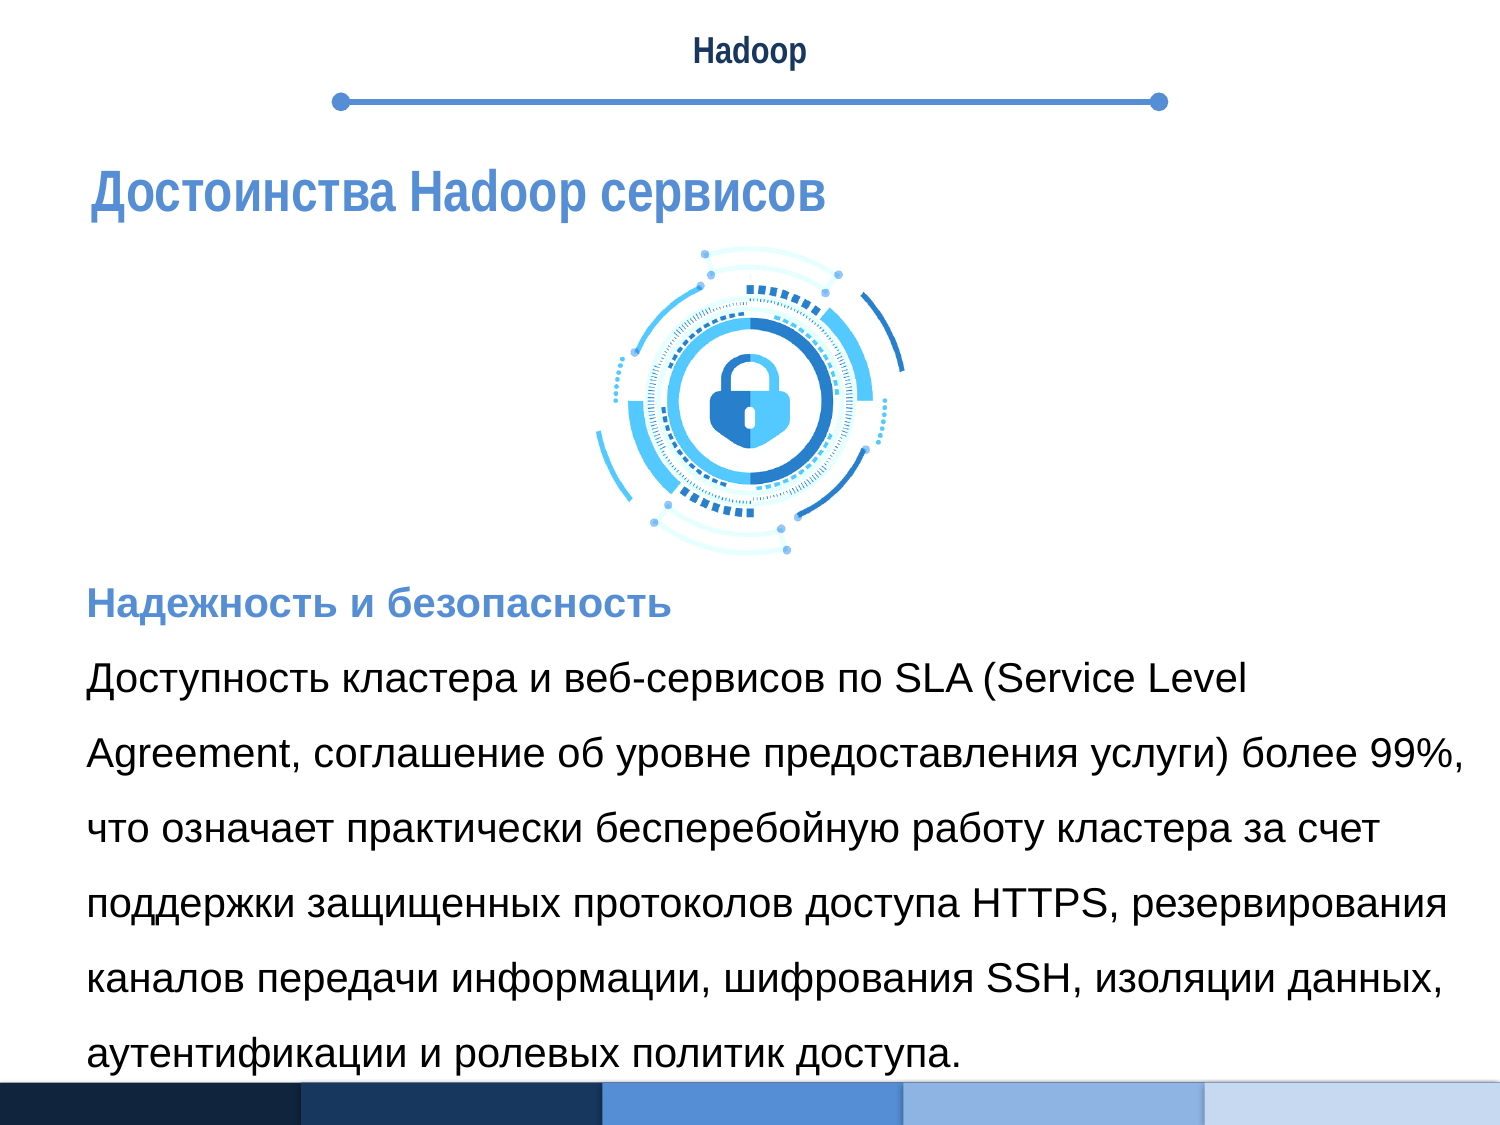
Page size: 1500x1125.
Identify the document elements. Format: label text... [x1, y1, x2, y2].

picture [534, 238, 966, 563]
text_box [0, 1082, 1500, 1125]
text_box Hadoop [0, 19, 1500, 79]
text_box Надежность и безопасность Доступность кластера и веб-сервисов по SLA (Service Level Agreement, соглашение об уровне предоставления услуги) более 99%, что означает практически бесперебойную работу кластера за счет поддержки защищенных протоколов доступа HTTPS, резервирования каналов передачи информации, шифрования SSH, изоляции данных, аутентификации и ролевых политик доступа. [71, 543, 1483, 1081]
text_box Достоинства Hadoop сервисов [76, 145, 842, 231]
